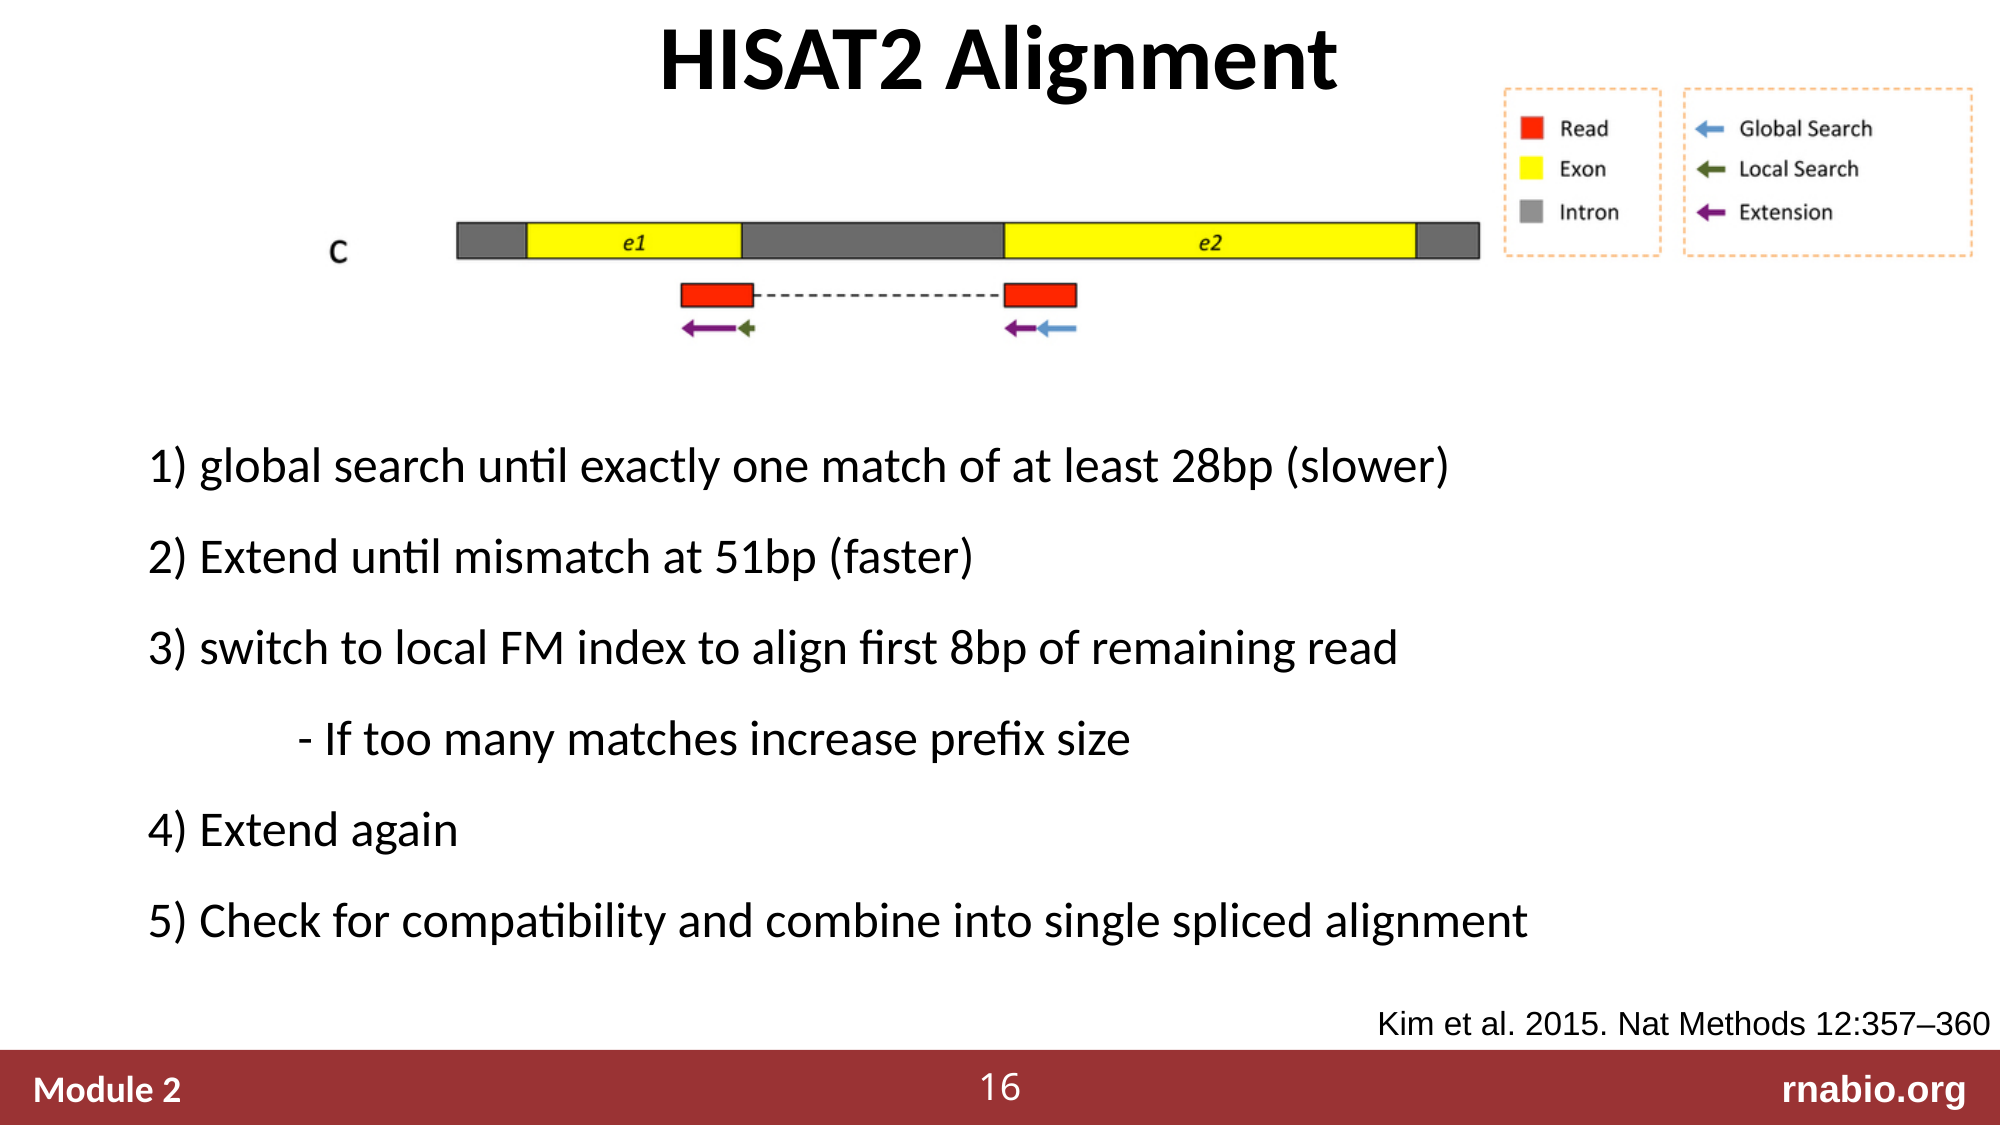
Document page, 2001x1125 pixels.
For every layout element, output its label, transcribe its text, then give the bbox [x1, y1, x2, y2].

picture [211, 64, 2000, 357]
title HISAT2 Alignment [275, 0, 1725, 137]
text_box Kim et al. 2015. Nat Methods 12:357–360 [1362, 995, 2000, 1050]
text_box 1) global search until exactly one match of at least 28bp (slower) 2) Extend until mismatch at 51bp (faster) 3) switch to local FM index to align first 8bp of remaining read - If too many matches increase prefix size 4) Extend again 5) Check for compatibility and combine into single spliced alignment [132, 419, 1753, 955]
